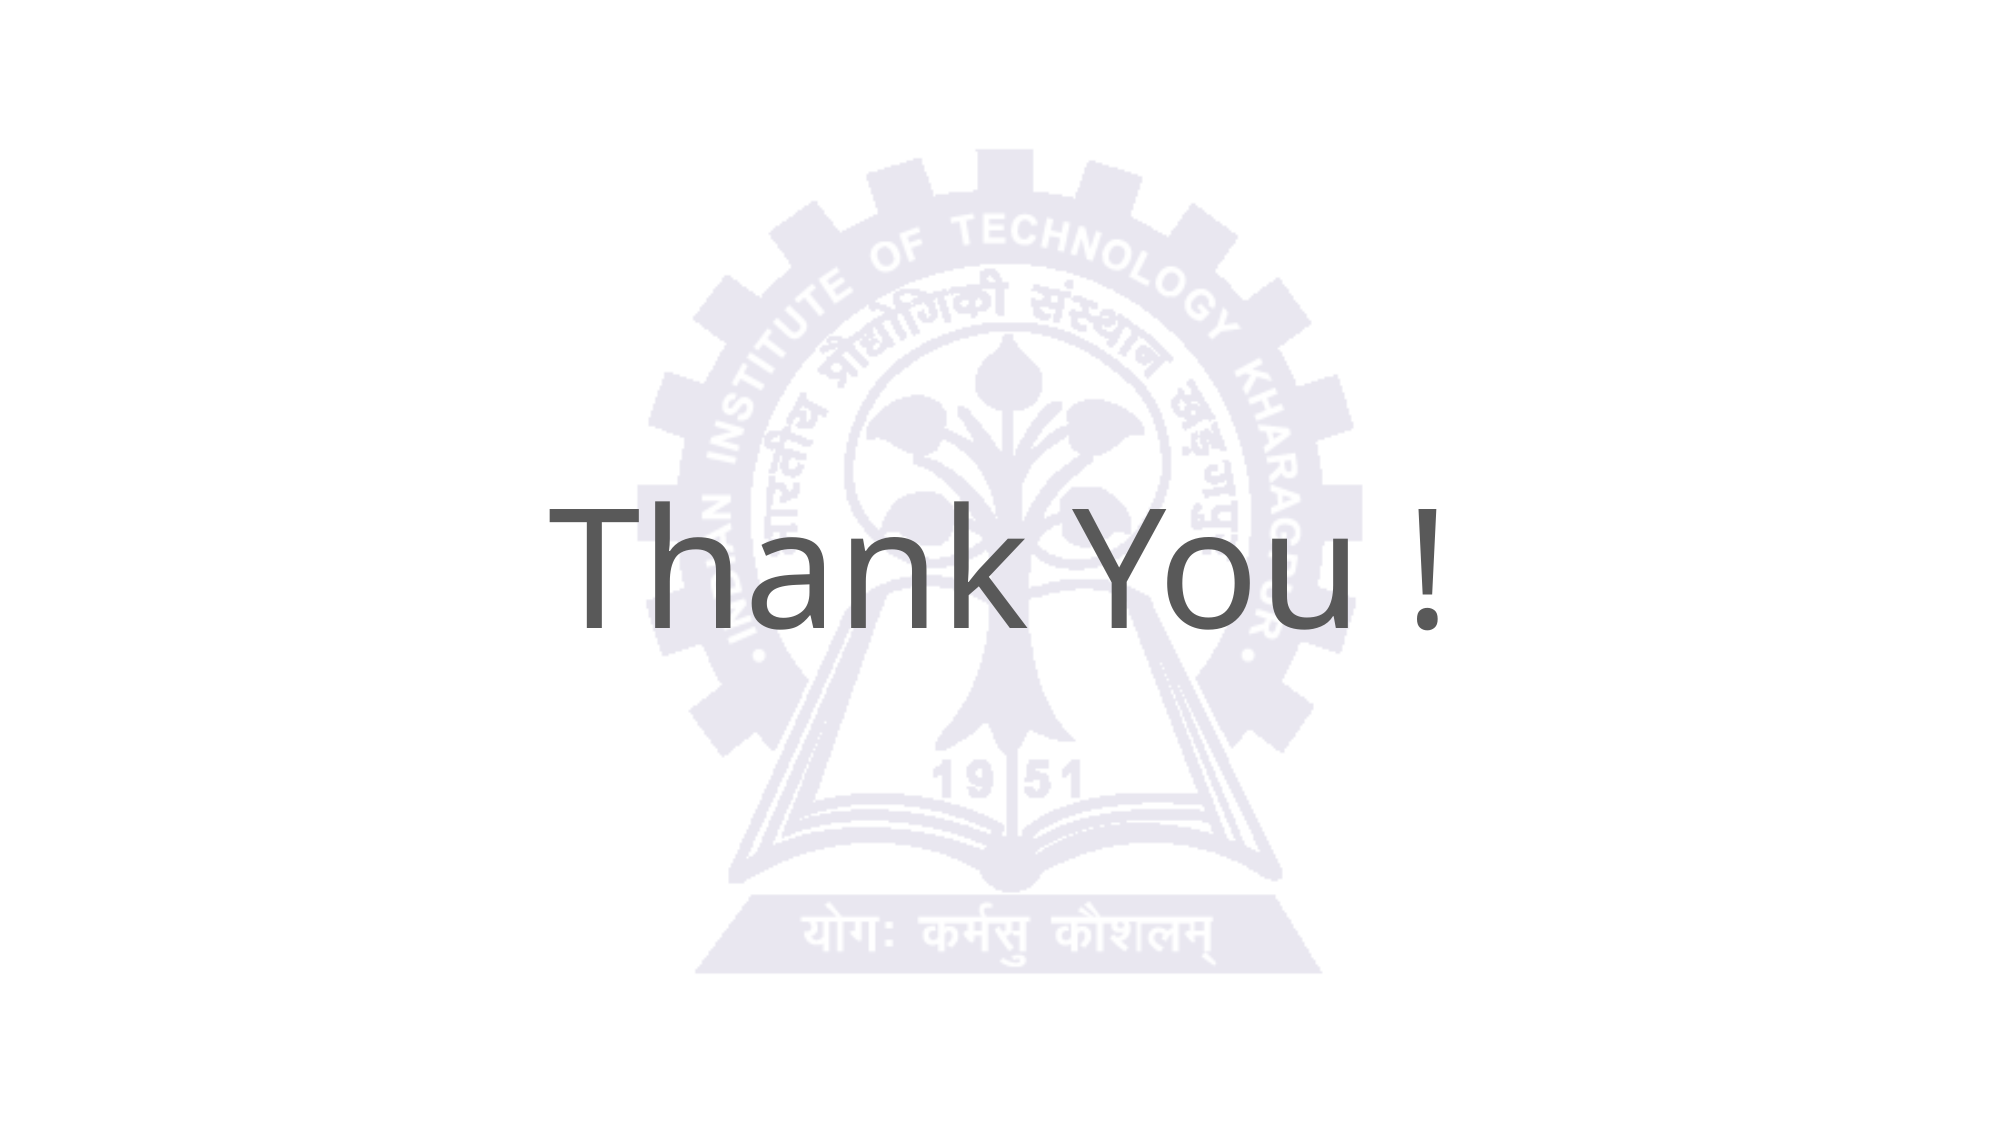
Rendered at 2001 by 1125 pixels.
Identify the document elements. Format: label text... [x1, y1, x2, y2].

title Thank You ! [137, 59, 1863, 1090]
